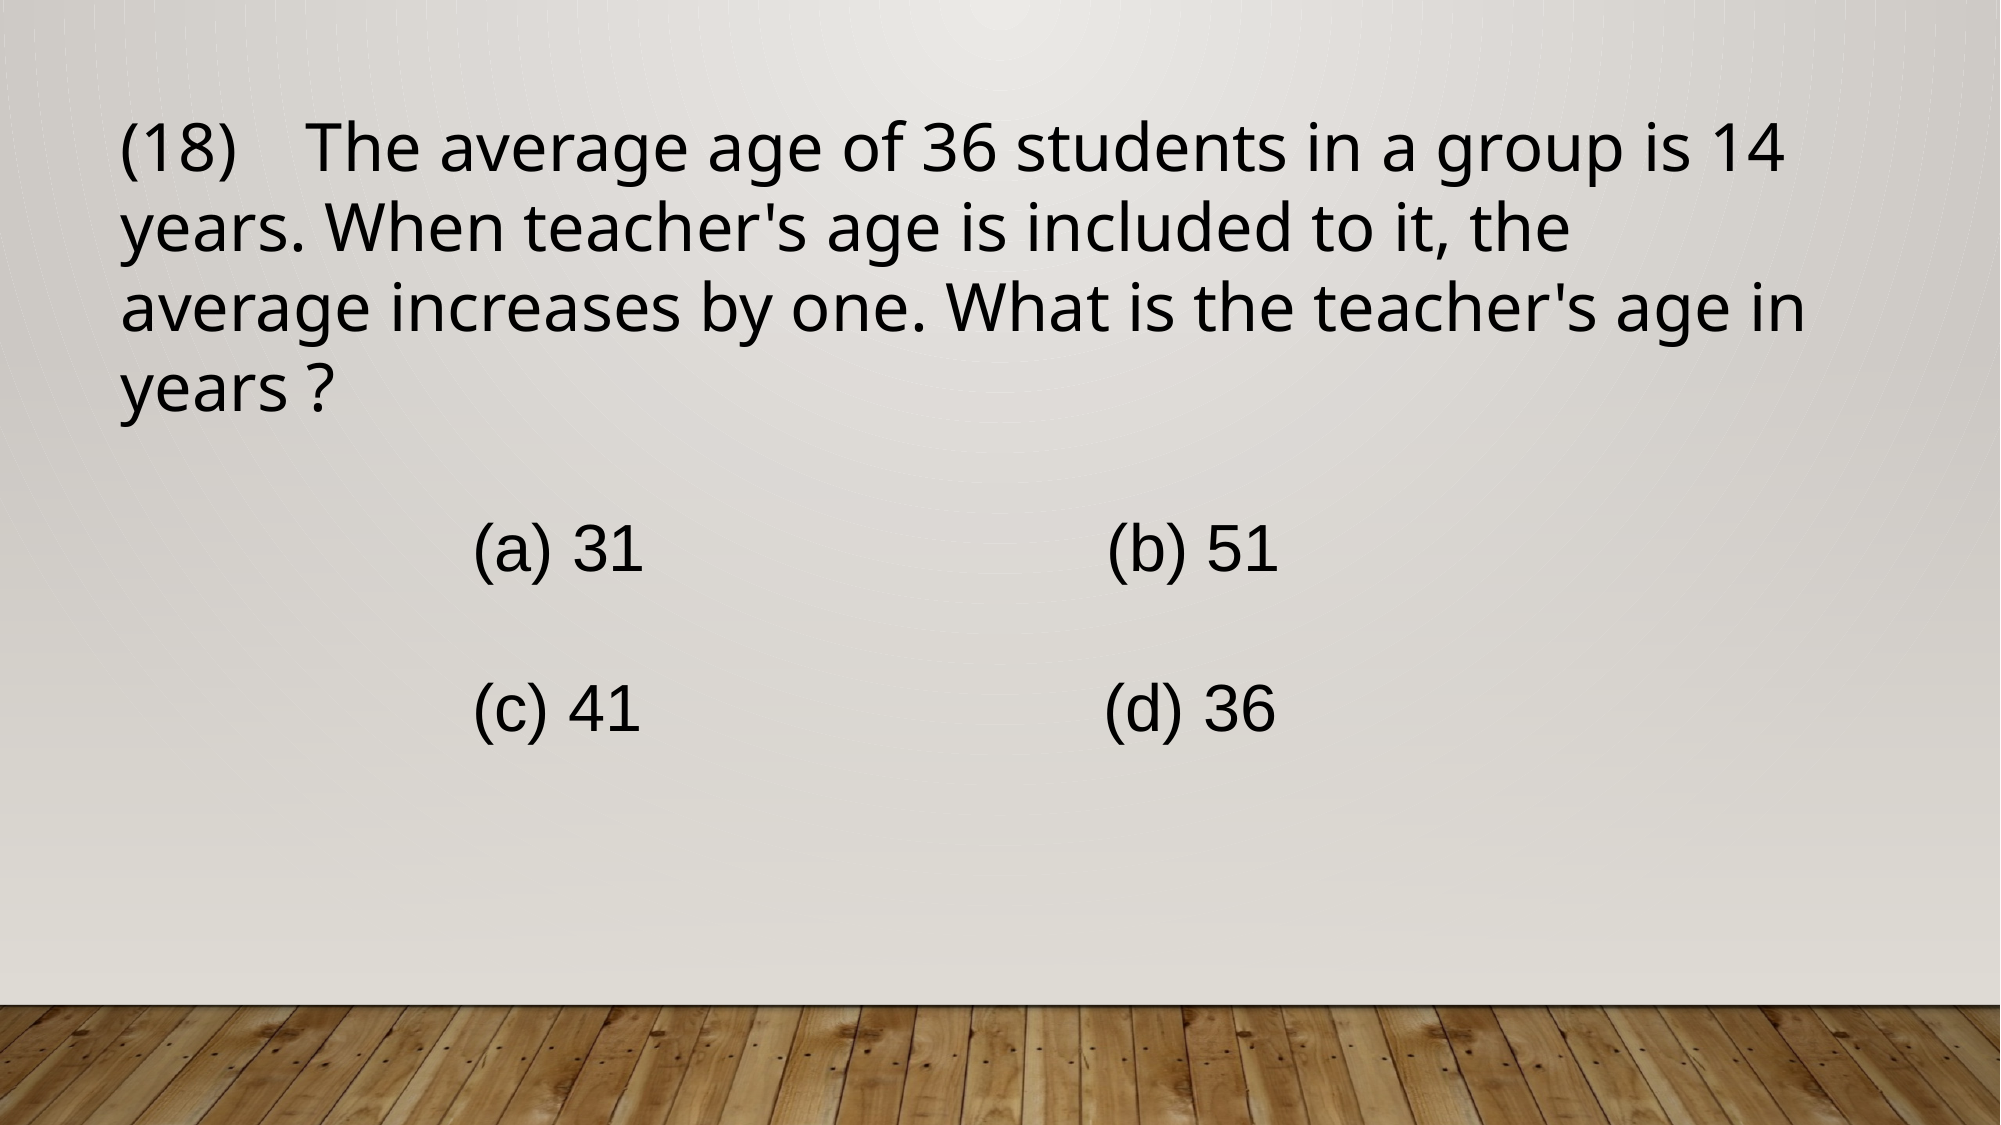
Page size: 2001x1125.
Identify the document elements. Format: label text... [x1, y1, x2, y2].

text_box (18) The average age of 36 students in a group is 14 years. When teacher's age is included to it, the average increases by one. What is the teacher's age in years ? (a) 31 (b) 51 (c) 41 (d) 36 [105, 97, 1856, 753]
picture [0, 1005, 2000, 1125]
